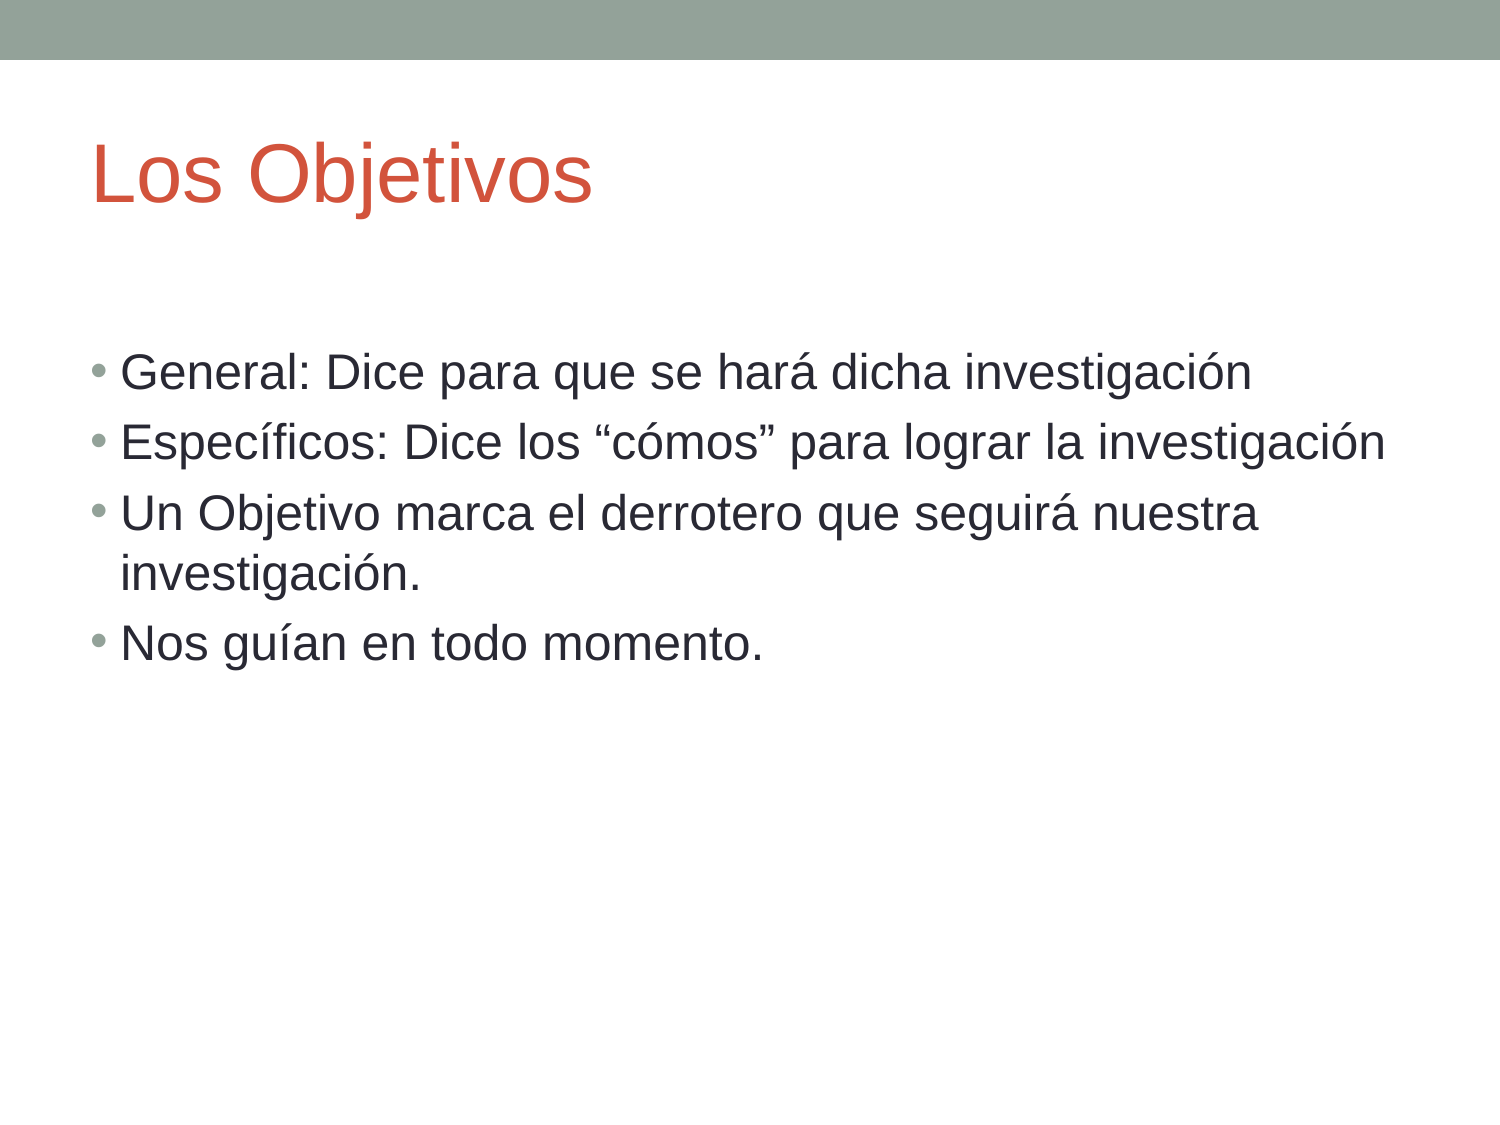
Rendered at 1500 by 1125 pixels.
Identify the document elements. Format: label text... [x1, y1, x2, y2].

title Los Objetivos [75, 87, 1425, 250]
list General: Dice para que se hará dicha investigación Específicos: Dice los “cómos” para lograr la investigación Un Objetivo marca el derrotero que seguirá nuestra investigación. Nos guían en todo momento. [75, 262, 1425, 1063]
